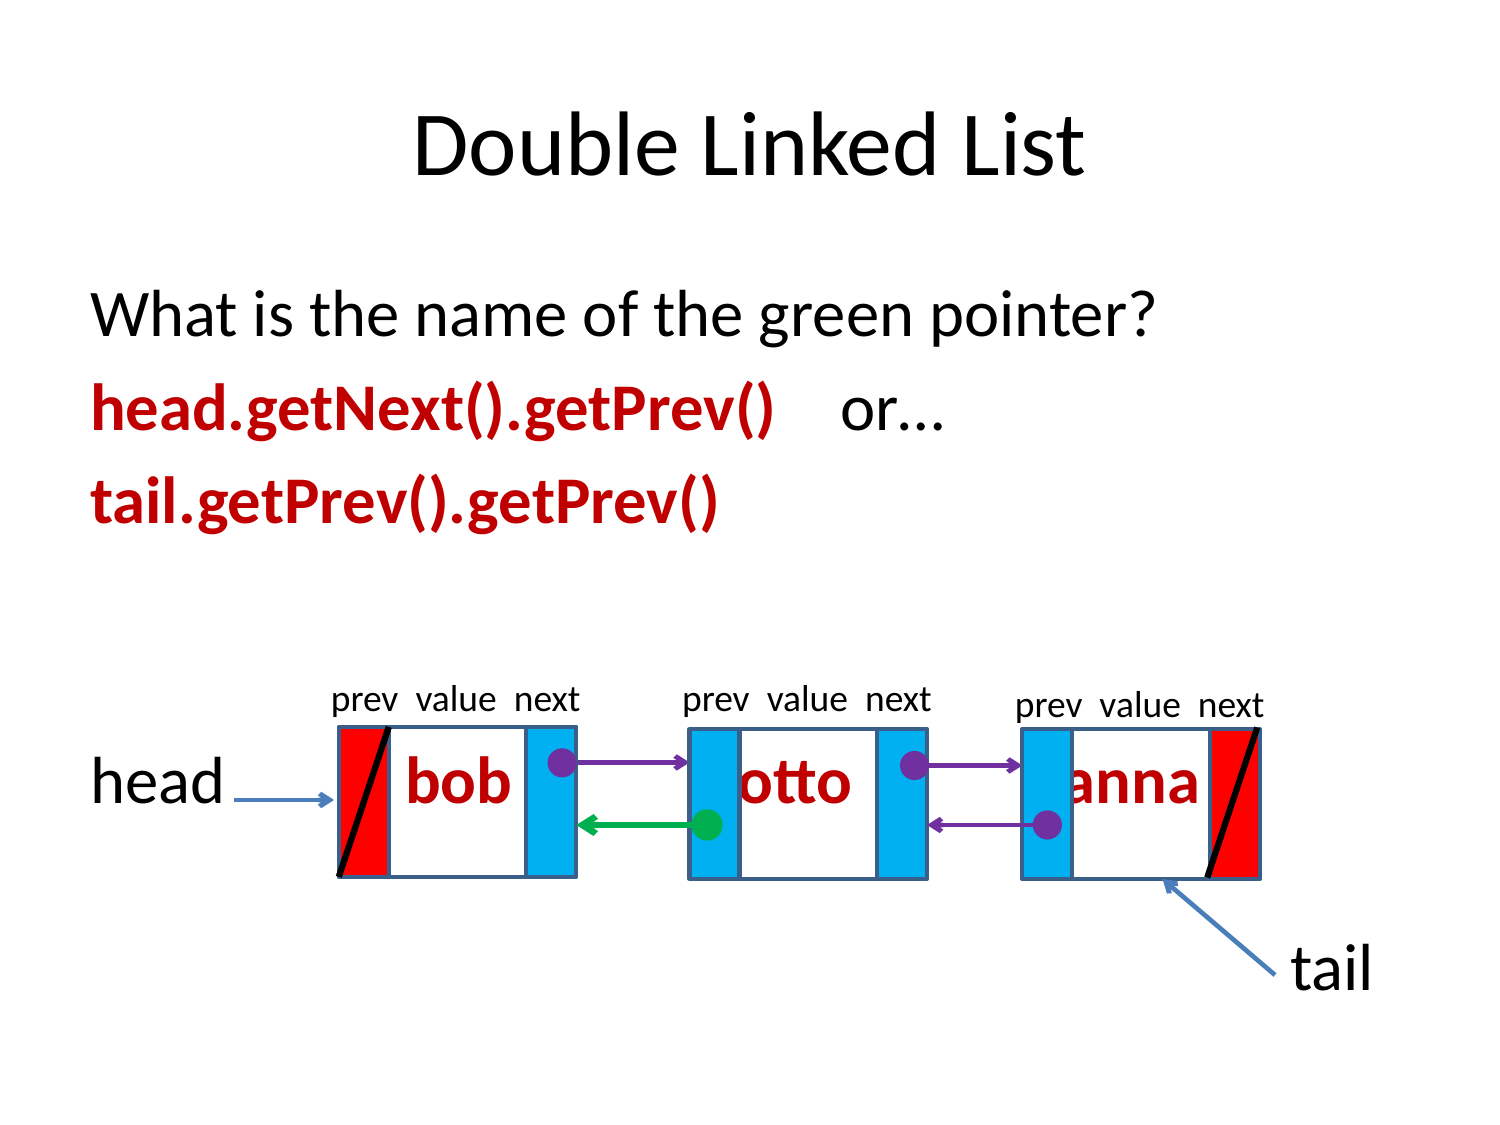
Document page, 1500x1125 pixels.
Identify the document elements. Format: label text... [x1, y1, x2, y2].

text_box [899, 750, 929, 768]
text_box [875, 727, 929, 881]
text_box [547, 748, 577, 778]
text_box [1032, 810, 1062, 840]
text_box prev value next [641, 666, 975, 726]
text_box [1020, 733, 1074, 881]
title Double Linked List [75, 45, 1425, 233]
text_box [742, 727, 875, 881]
text_box [901, 772, 927, 781]
text_box [692, 810, 722, 840]
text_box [338, 726, 390, 877]
list What is the name of the green pointer? head.getNext().getPrev() or… tail.getPrev().getPrev() head bob otto anna tail [75, 262, 1500, 1063]
text_box [687, 727, 742, 881]
text_box prev value next [290, 666, 624, 727]
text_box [1162, 878, 1276, 976]
text_box [524, 727, 578, 879]
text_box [1206, 727, 1258, 877]
text_box prev value next [974, 672, 1308, 733]
text_box [392, 727, 524, 879]
text_box [1074, 733, 1201, 881]
